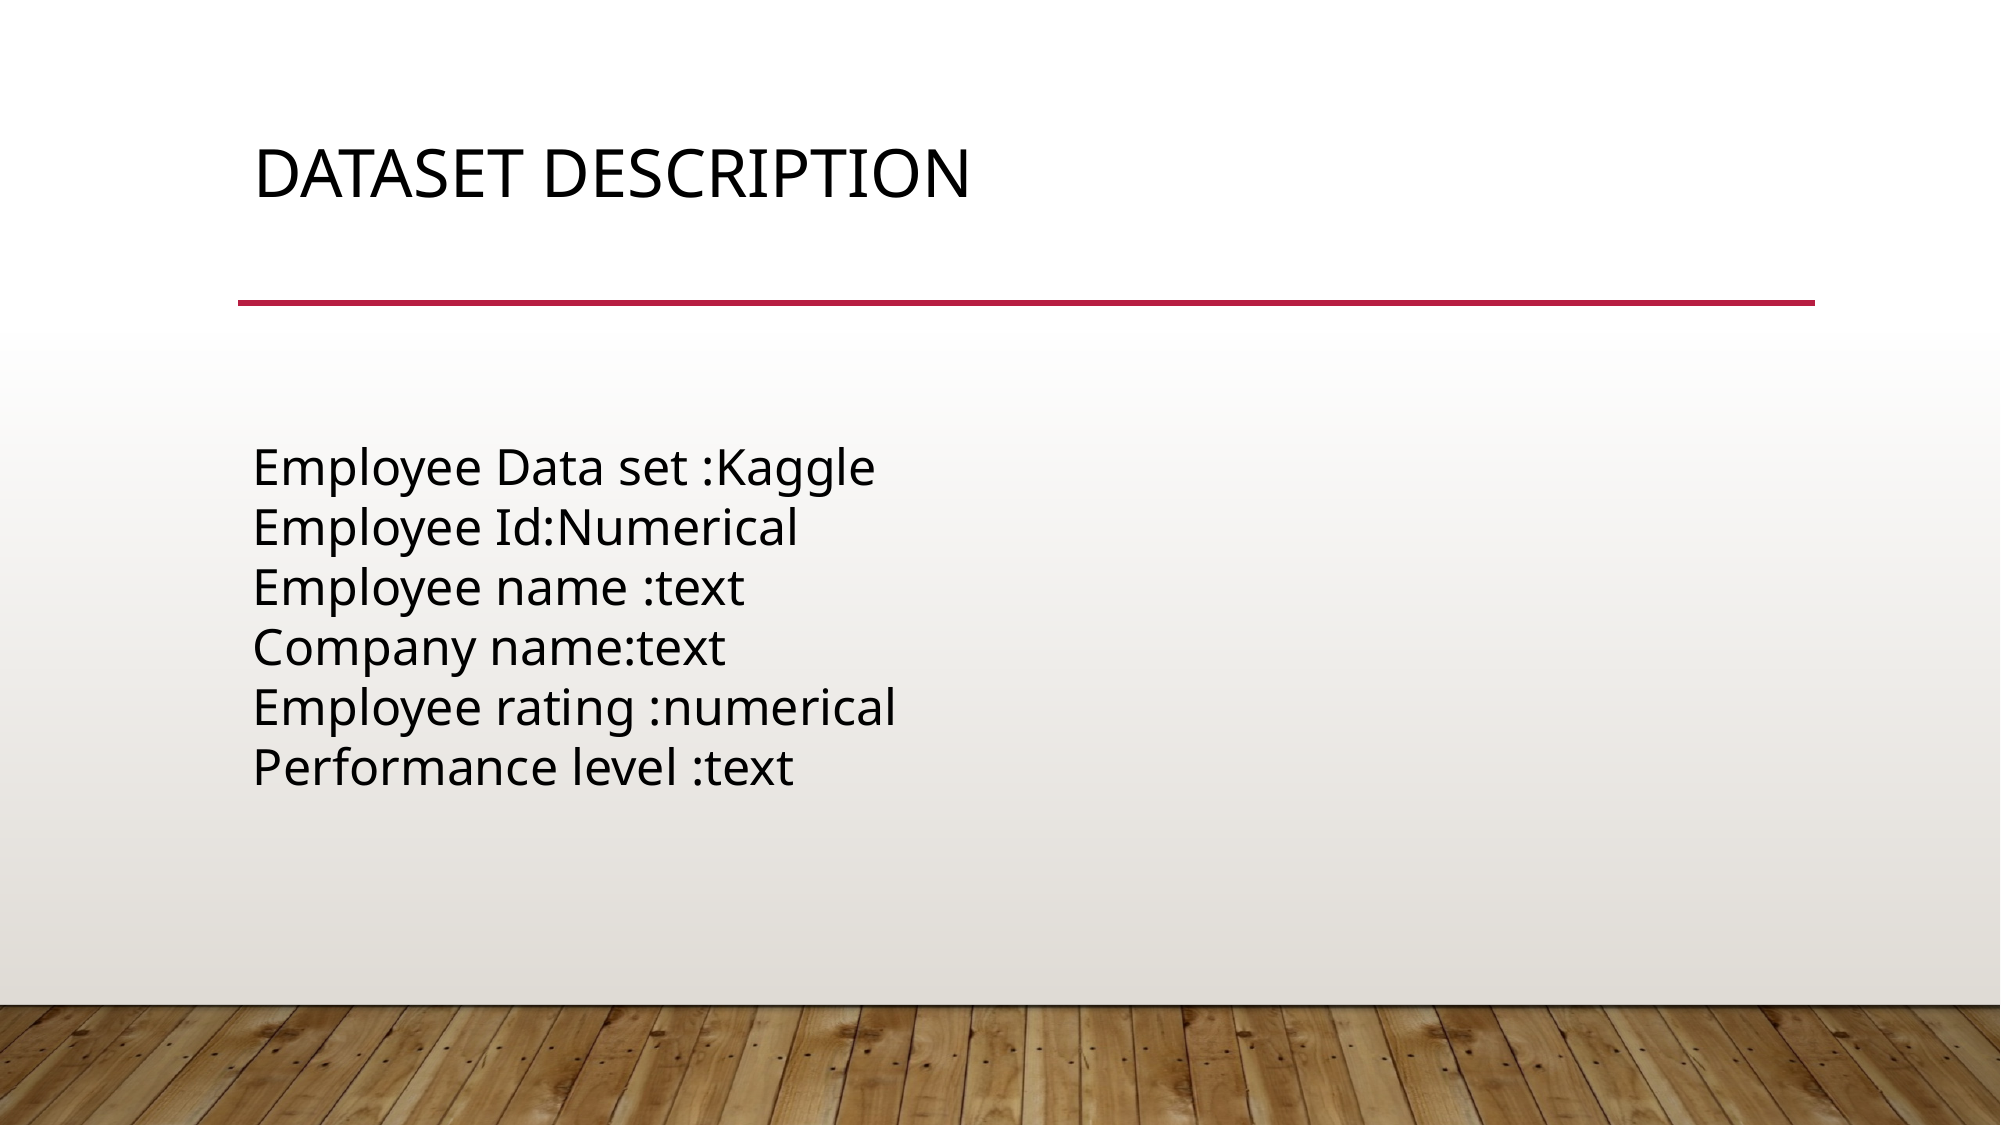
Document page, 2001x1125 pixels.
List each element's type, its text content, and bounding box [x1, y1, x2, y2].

picture [0, 1005, 2000, 1125]
title Dataset Description [238, 131, 1814, 305]
text_box Employee Data set :Kaggle Employee Id:Numerical Employee name :text Company name:text Employee rating :numerical Performance level :text [238, 428, 1239, 803]
